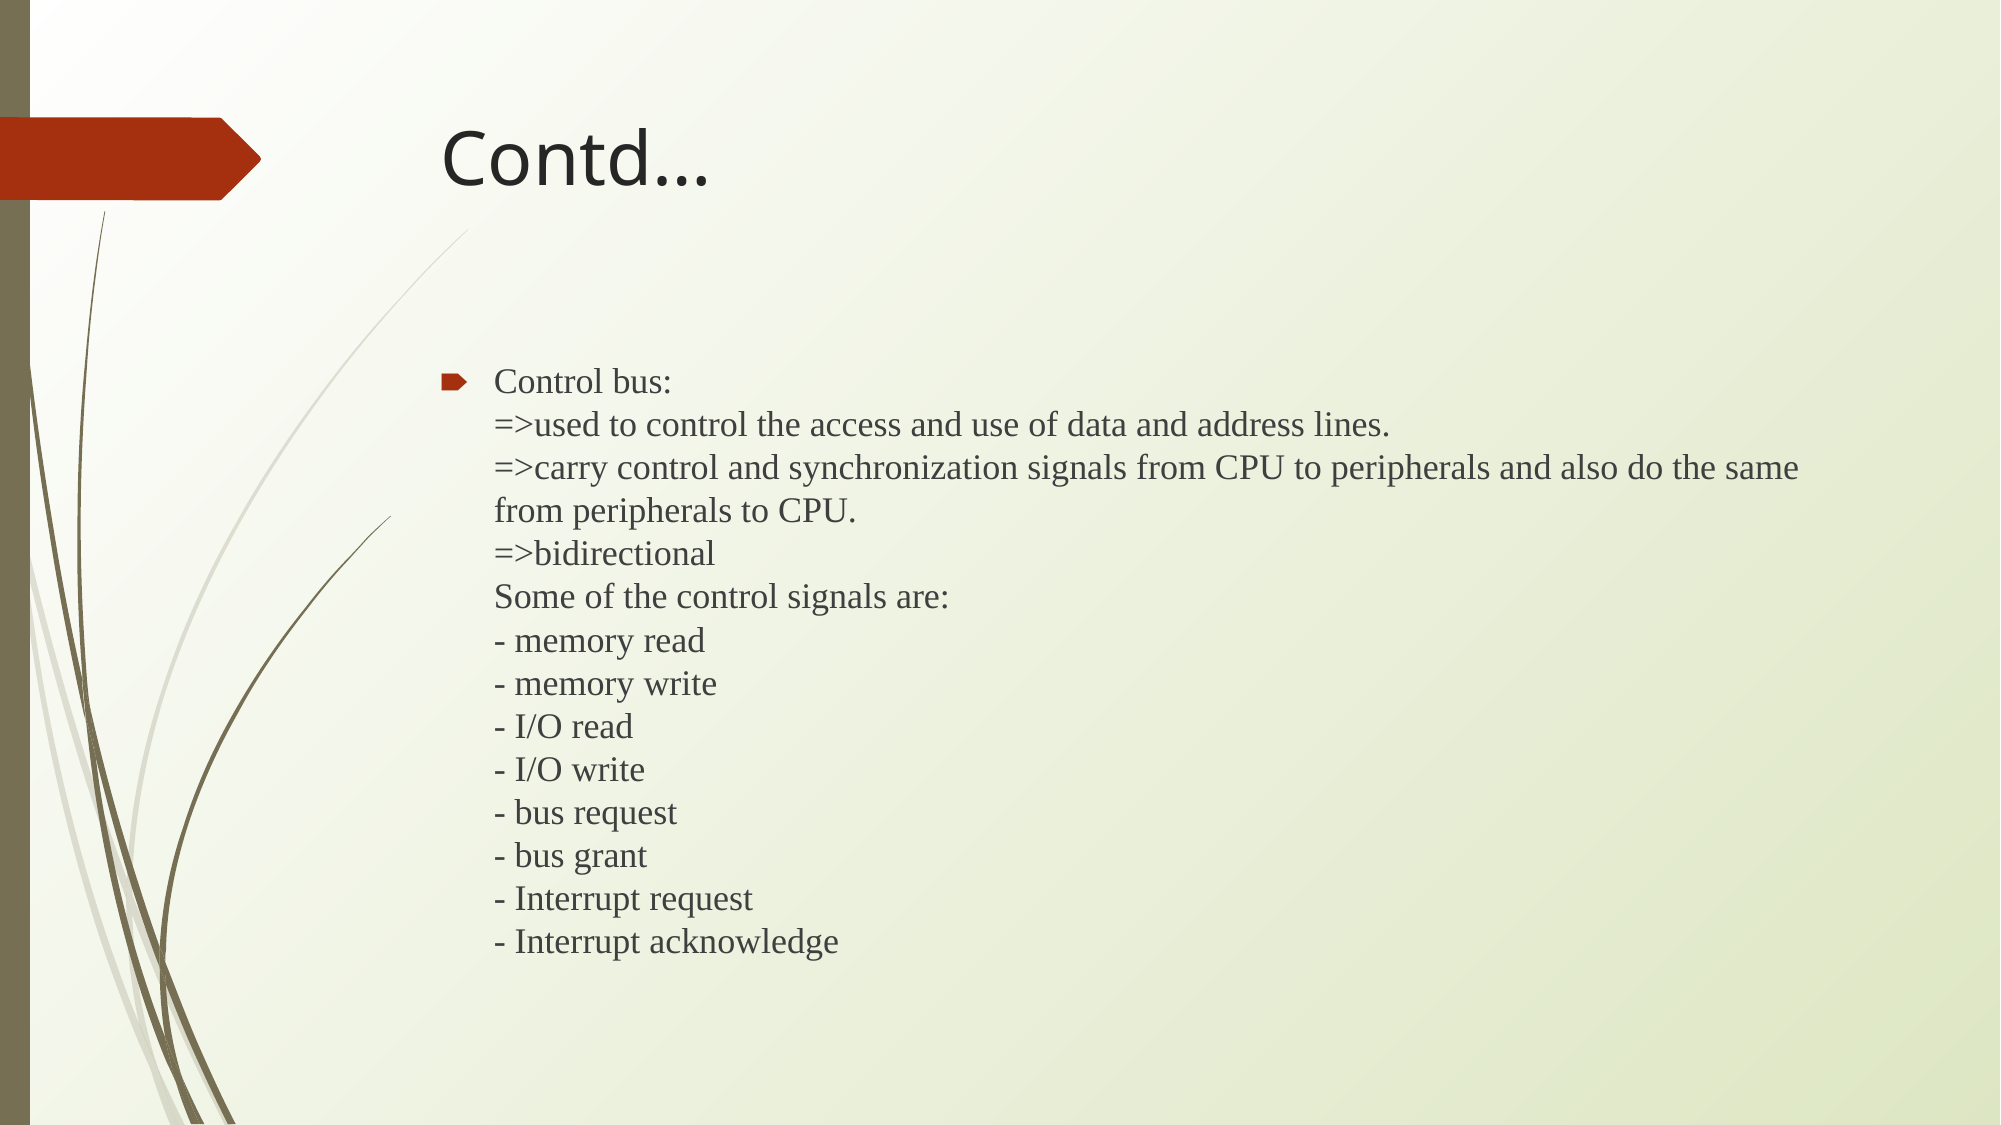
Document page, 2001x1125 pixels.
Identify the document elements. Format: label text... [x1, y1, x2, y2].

list Control bus: =>used to control the access and use of data and address lines. =>carry control and synchronization signals from CPU to peripherals and also do the same from peripherals to CPU. =>bidirectional Some of the control signals are: - memory read - memory write - I/O read - I/O write - bus request - bus grant - Interrupt request - Interrupt acknowledge [424, 350, 1888, 970]
title Contd… [425, 102, 1888, 313]
